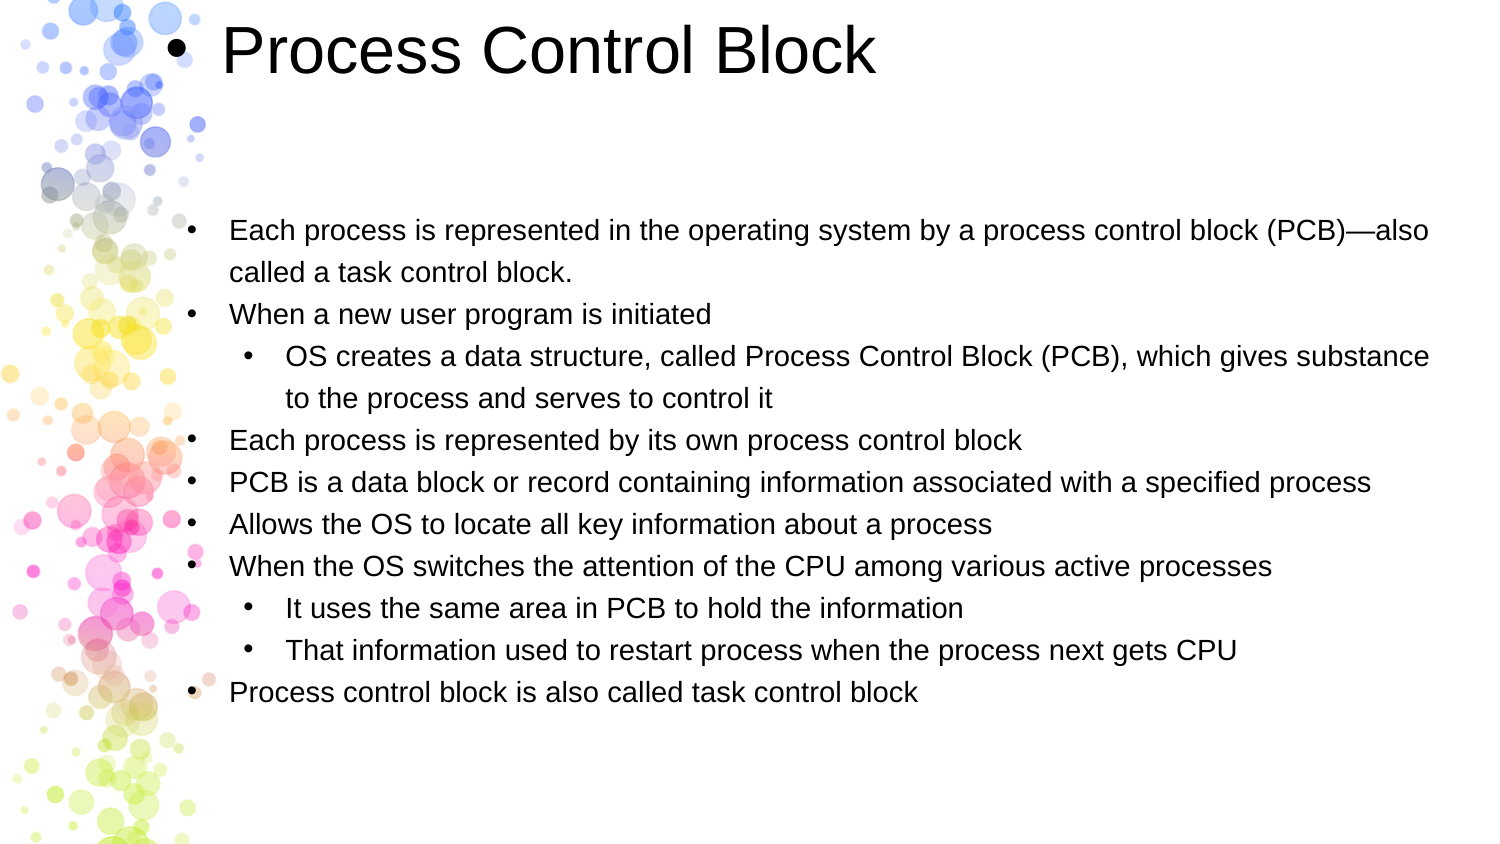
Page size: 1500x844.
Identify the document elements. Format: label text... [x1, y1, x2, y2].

picture [0, 0, 1500, 844]
text_box Process Control Block [150, 0, 1223, 90]
text_box Each process is represented in the operating system by a process control block (PCB)—also called a task control block. When a new user program is initiated OS creates a data structure, called Process Control Block (PCB), which gives substance to the process and serves to control it Each process is represented by its own process control block PCB is a data block or record containing information associated with a specified process Allows the OS to locate all key information about a process When the OS switches the attention of the CPU among various active processes It uses the same area in PCB to hold the information That information used to restart process when the process next gets CPU Process control block is also called task control block [172, 197, 1469, 716]
